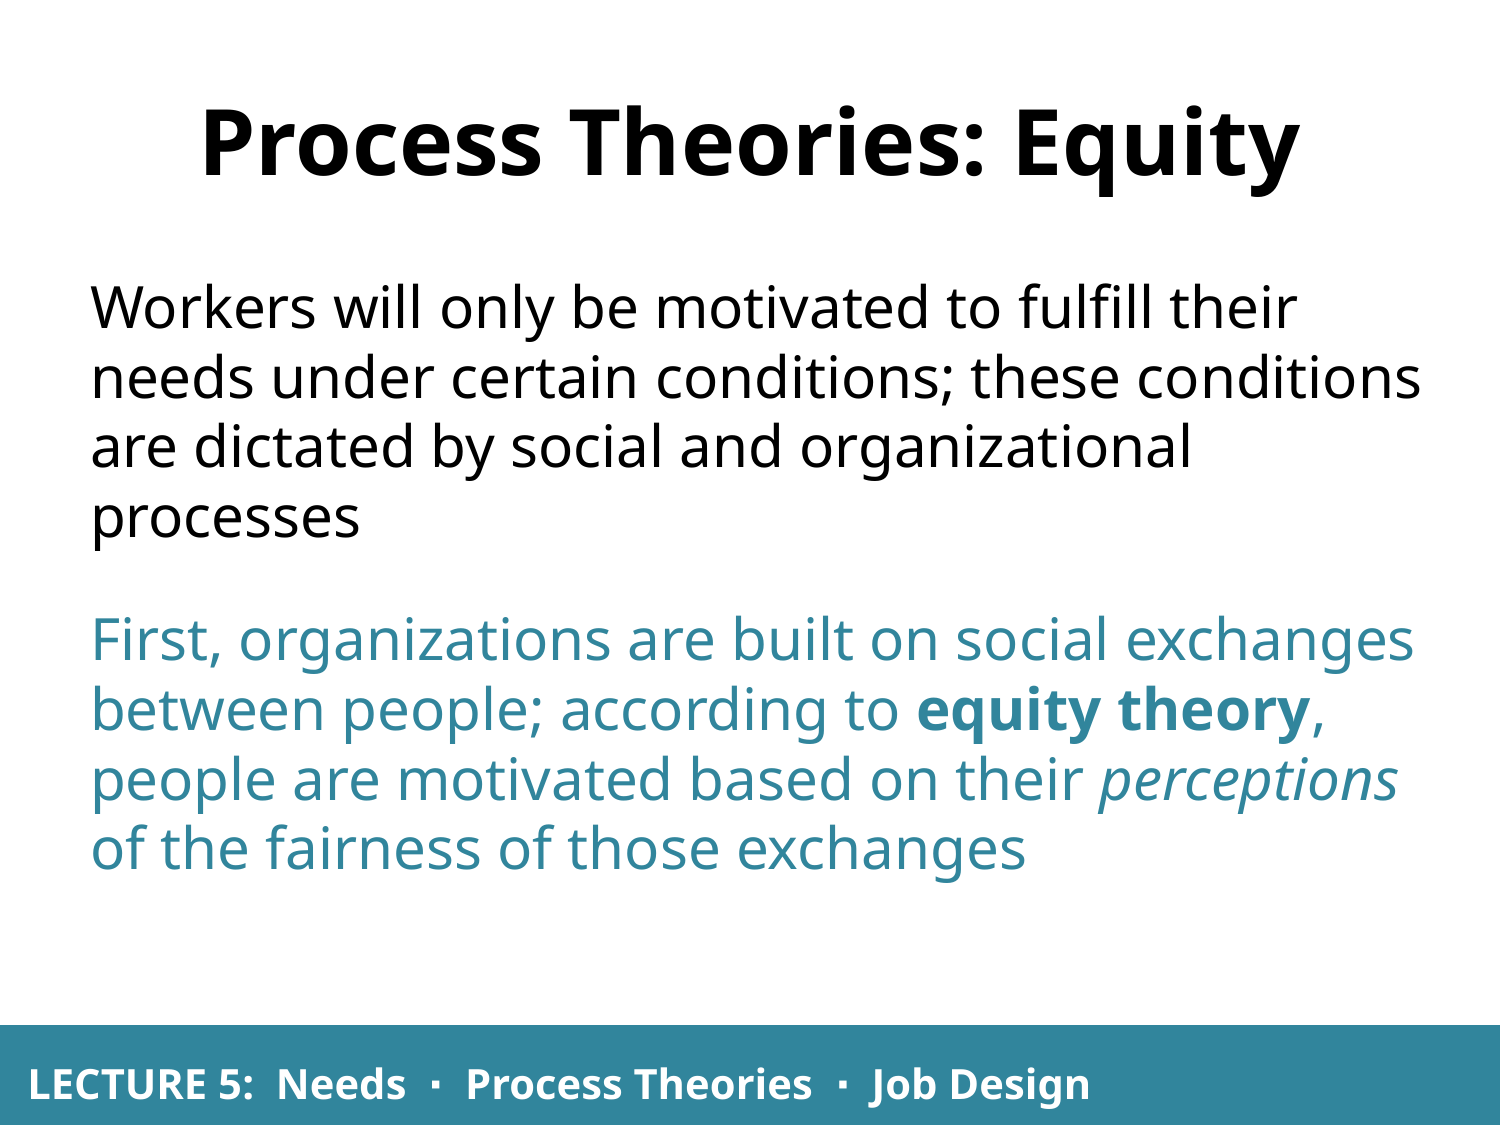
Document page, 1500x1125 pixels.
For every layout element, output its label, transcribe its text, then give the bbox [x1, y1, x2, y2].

list Workers will only be motivated to fulfill their needs under certain conditions; these conditions are dictated by social and organizational processes First, organizations are built on social exchanges between people; according to equity theory, people are motivated based on their perceptions of the fairness of those exchanges [75, 262, 1438, 1005]
title Process Theories: Equity [75, 45, 1425, 233]
text_box LECTURE 5: Needs ∙ Process Theories ∙ Job Design [12, 1050, 1488, 1115]
